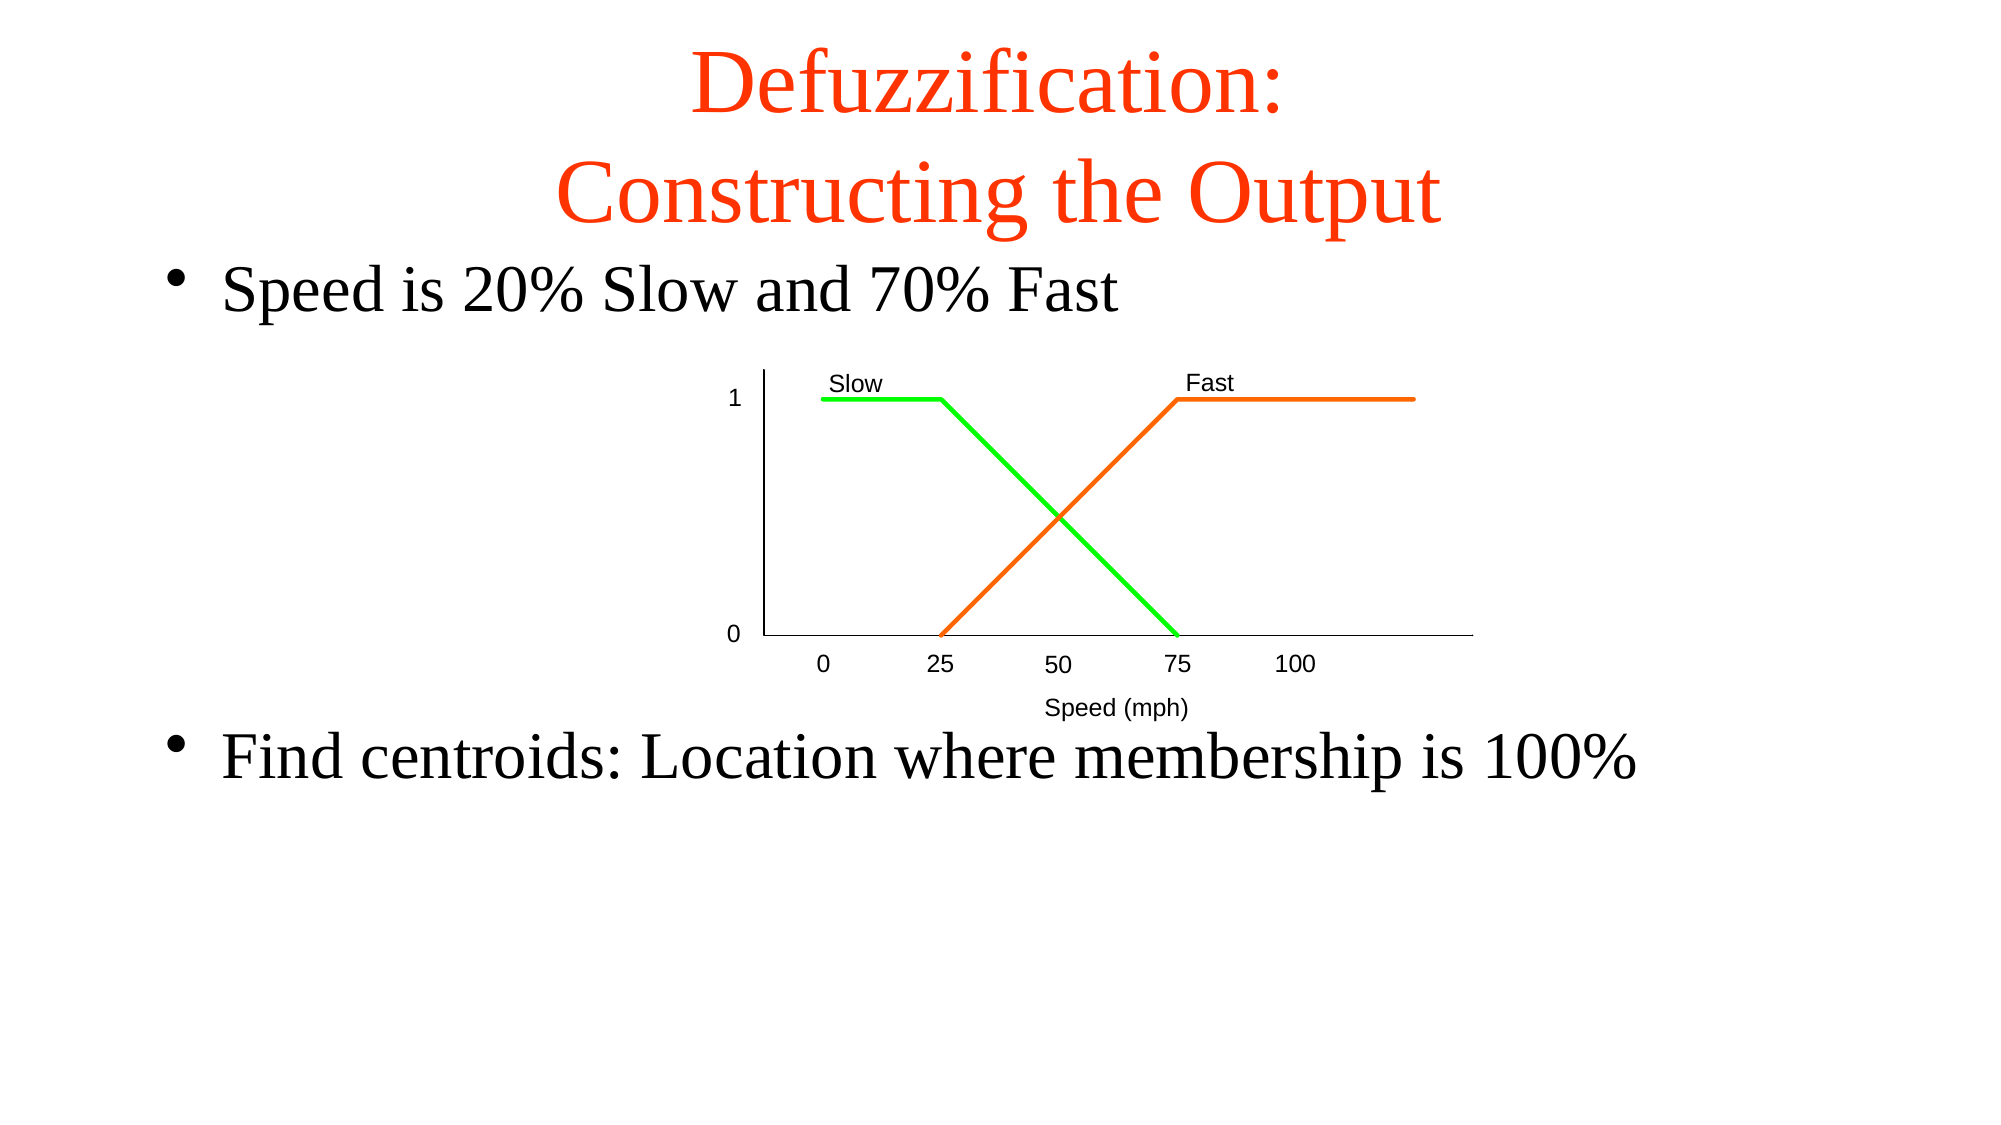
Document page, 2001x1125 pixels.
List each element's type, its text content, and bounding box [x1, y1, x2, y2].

title Defuzzification: Constructing the Output [150, 37, 1850, 225]
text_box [724, 362, 1476, 727]
list Speed is 20% Slow and 70% Fast Find centroids: Location where membership is 100% [150, 237, 1967, 1000]
